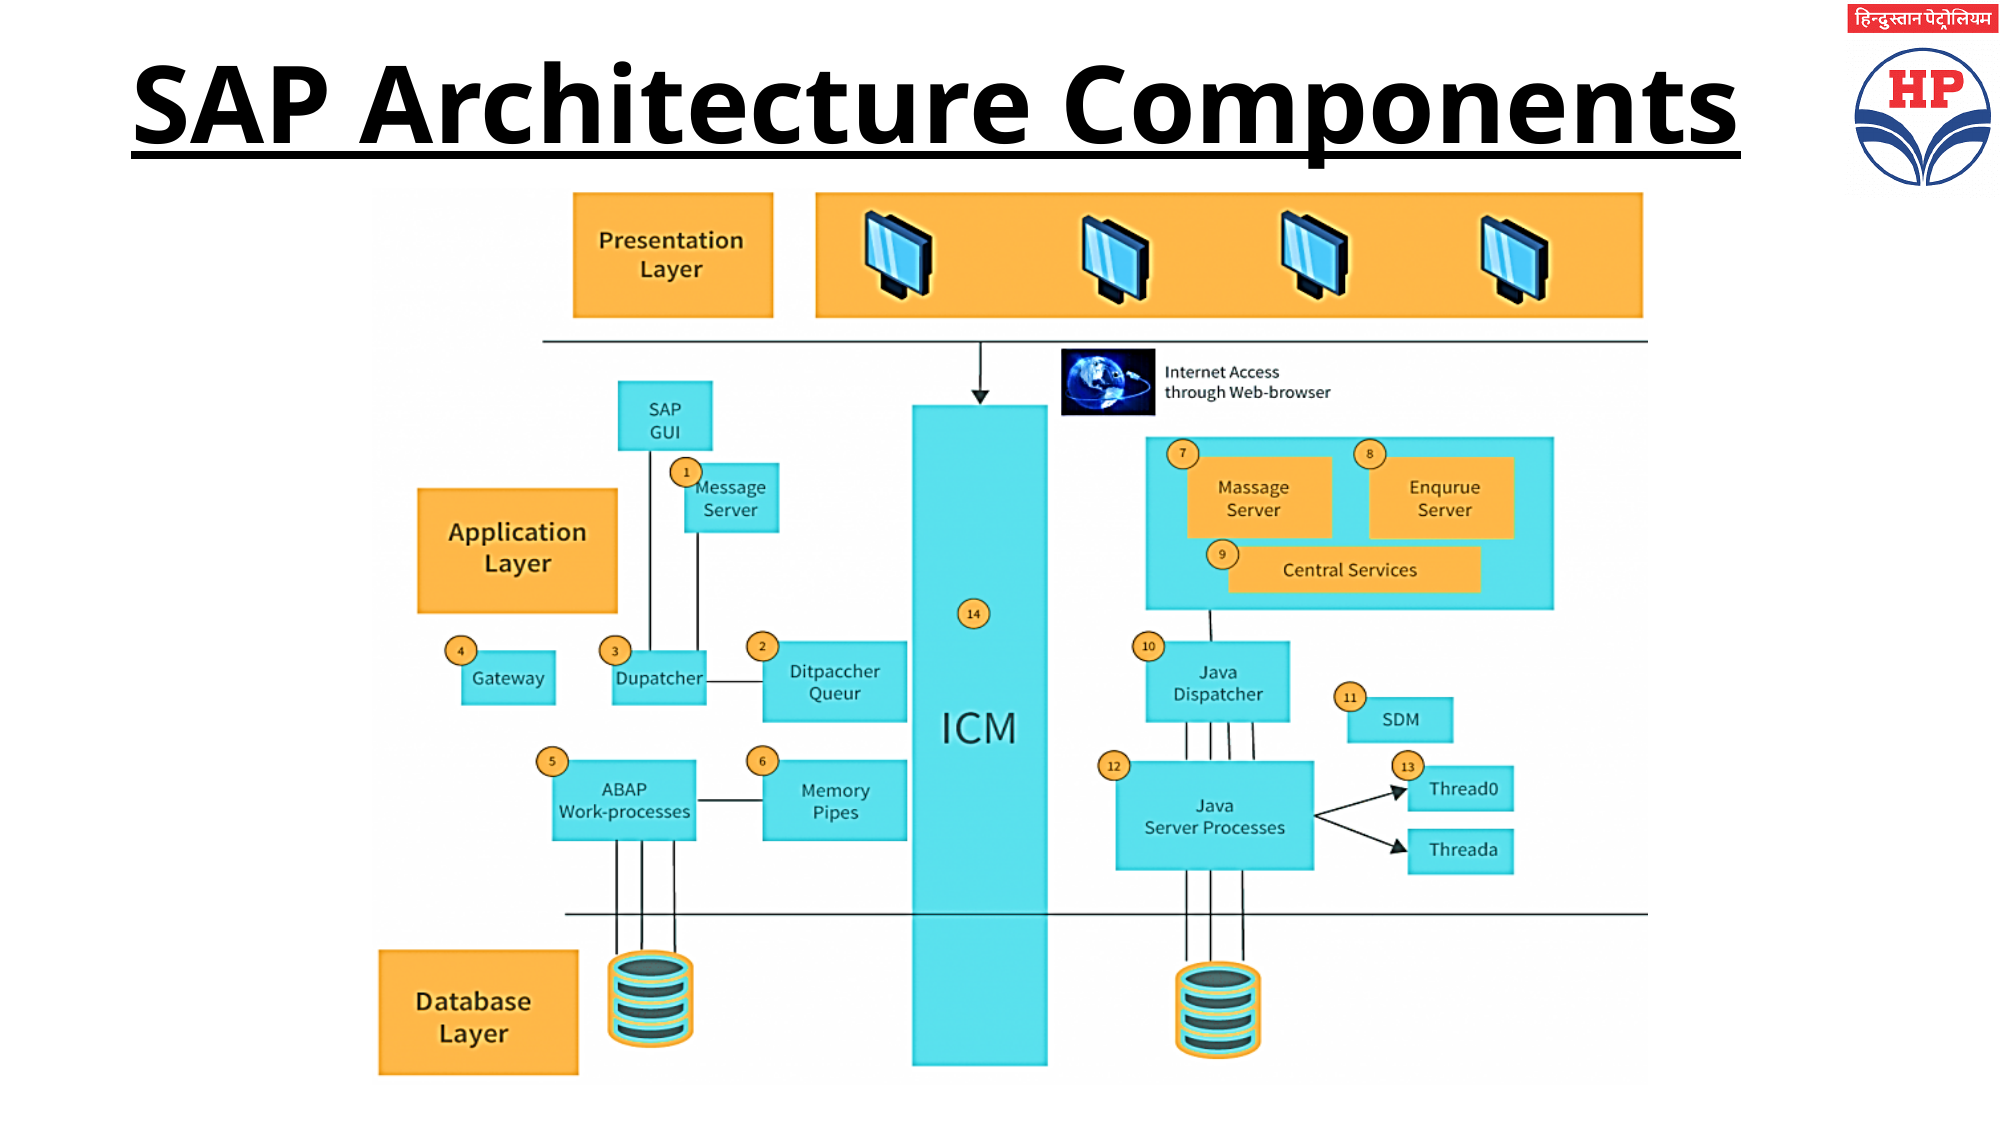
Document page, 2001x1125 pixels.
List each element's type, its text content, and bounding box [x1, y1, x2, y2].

picture [1844, 0, 2000, 198]
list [372, 188, 1648, 1085]
title SAP Architecture Components [116, 0, 1841, 218]
